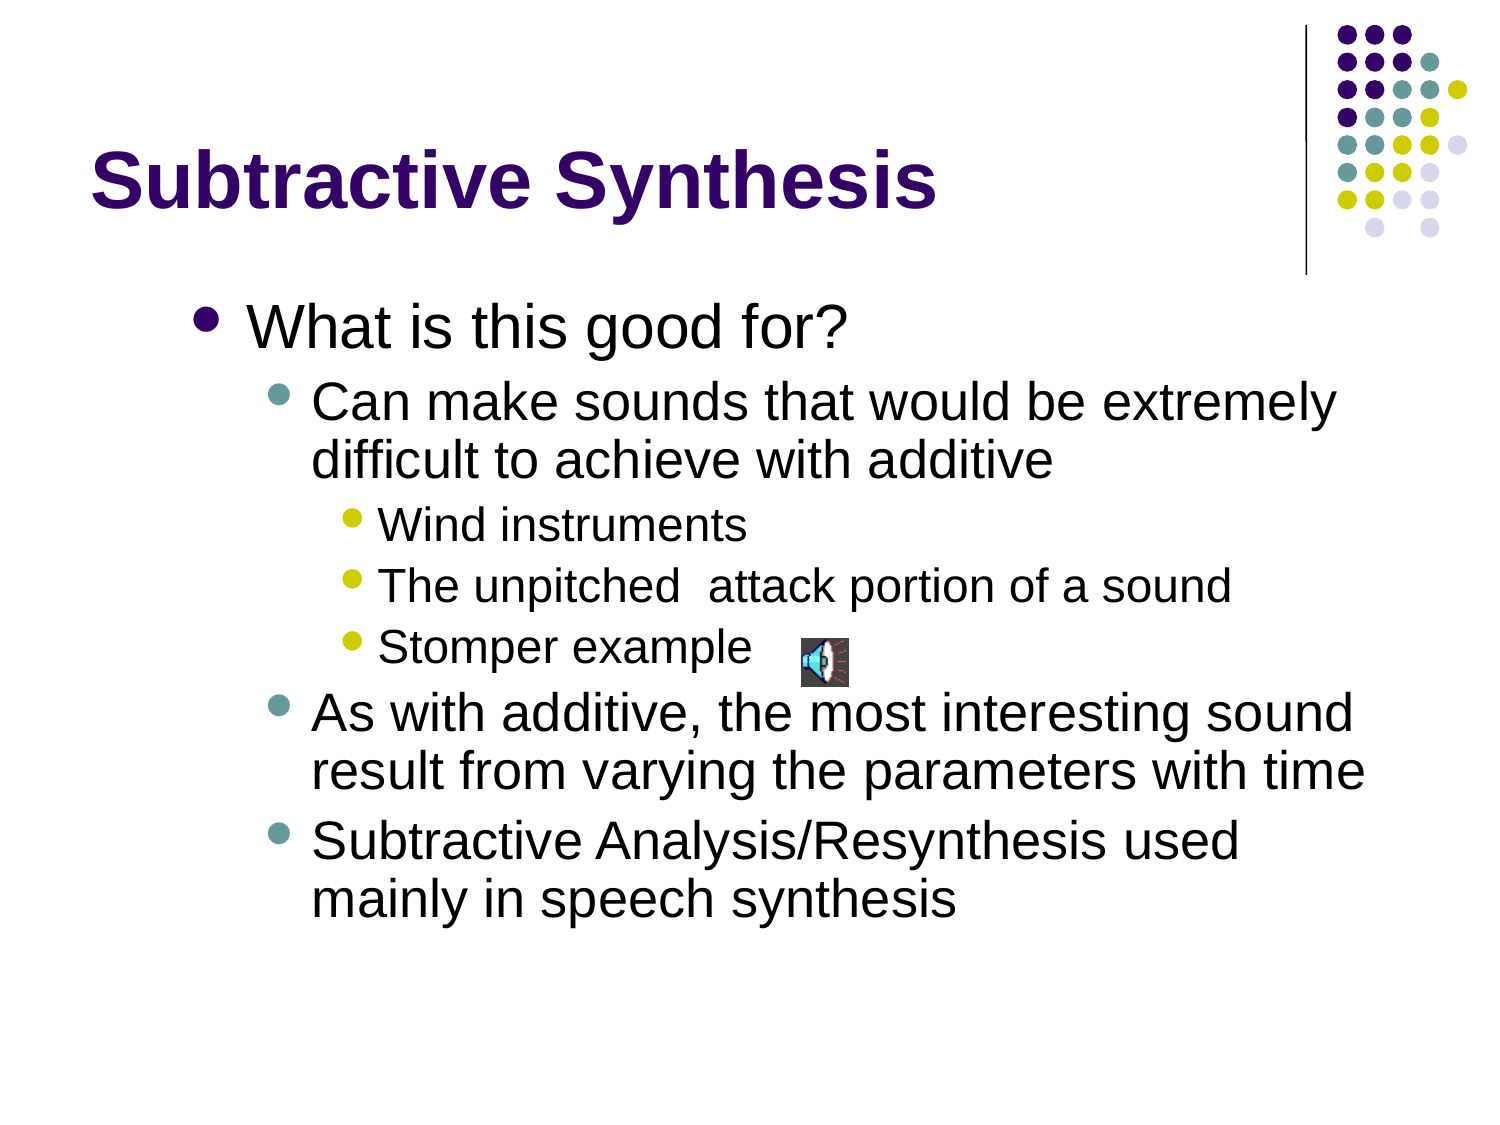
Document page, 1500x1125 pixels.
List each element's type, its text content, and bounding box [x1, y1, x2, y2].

picture [799, 637, 851, 688]
list What is this good for? Can make sounds that would be extremely difficult to achieve with additive Wind instruments The unpitched attack portion of a sound Stomper example As with additive, the most interesting sound result from varying the parameters with time Subtractive Analysis/Resynthesis used mainly in speech synthesis [174, 287, 1425, 1038]
title Subtractive Synthesis [75, 20, 1313, 233]
